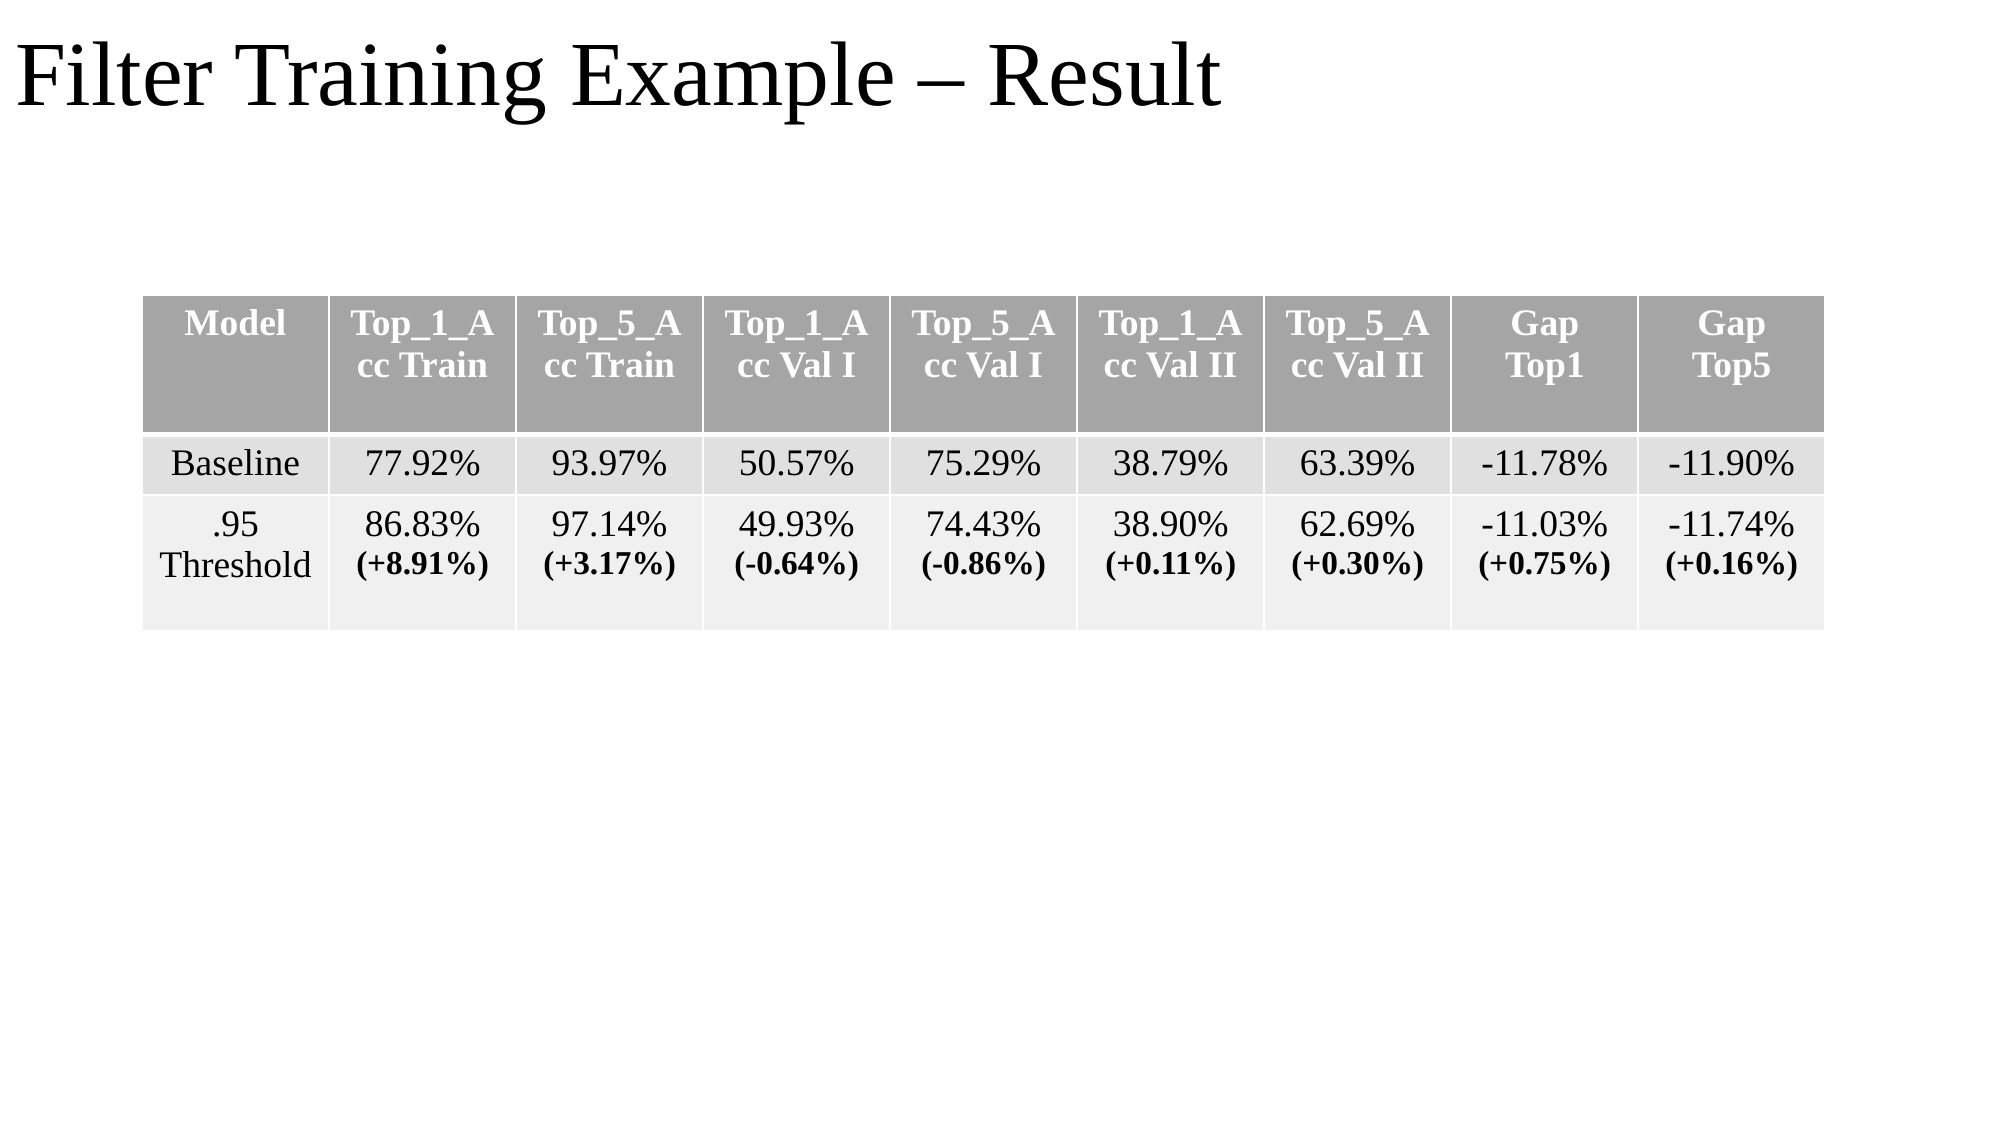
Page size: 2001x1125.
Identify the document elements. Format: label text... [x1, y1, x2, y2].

table_cell 75.29% [891, 437, 1076, 494]
table_cell 97.14% (+3.17%) [517, 496, 702, 630]
table_header Top_1_Acc Train [330, 296, 515, 432]
table_header Model [143, 296, 328, 432]
table_cell 49.93% (-0.64%) [704, 496, 889, 630]
table_header Gap Top1 [1452, 296, 1637, 432]
table_header Top_1_Acc Val I [704, 296, 889, 432]
table_cell .95 Threshold [143, 496, 328, 630]
table_cell 38.90% (+0.11%) [1078, 496, 1263, 630]
table_header Top_5_Acc Val I [891, 296, 1076, 432]
table_cell -11.03% (+0.75%) [1452, 496, 1637, 630]
table_cell 38.79% [1078, 437, 1263, 494]
table_cell 63.39% [1265, 437, 1450, 494]
table_cell 77.92% [330, 437, 515, 494]
table_header Gap Top5 [1639, 296, 1824, 432]
table_header Top_5_Acc Train [517, 296, 702, 432]
title Filter Training Example – Result [0, 0, 1725, 185]
table_cell 74.43% (-0.86%) [891, 496, 1076, 630]
table_header Top_5_Acc Val II [1265, 296, 1450, 432]
table_cell -11.78% [1452, 437, 1637, 494]
table_cell -11.74% (+0.16%) [1639, 496, 1824, 630]
table_cell 50.57% [704, 437, 889, 494]
table_cell -11.90% [1639, 437, 1824, 494]
table_cell 86.83% (+8.91%) [330, 496, 515, 630]
table_cell Baseline [143, 437, 328, 494]
table_cell 93.97% [517, 437, 702, 494]
table_header Top_1_Acc Val II [1078, 296, 1263, 432]
table_cell 62.69% (+0.30%) [1265, 496, 1450, 630]
